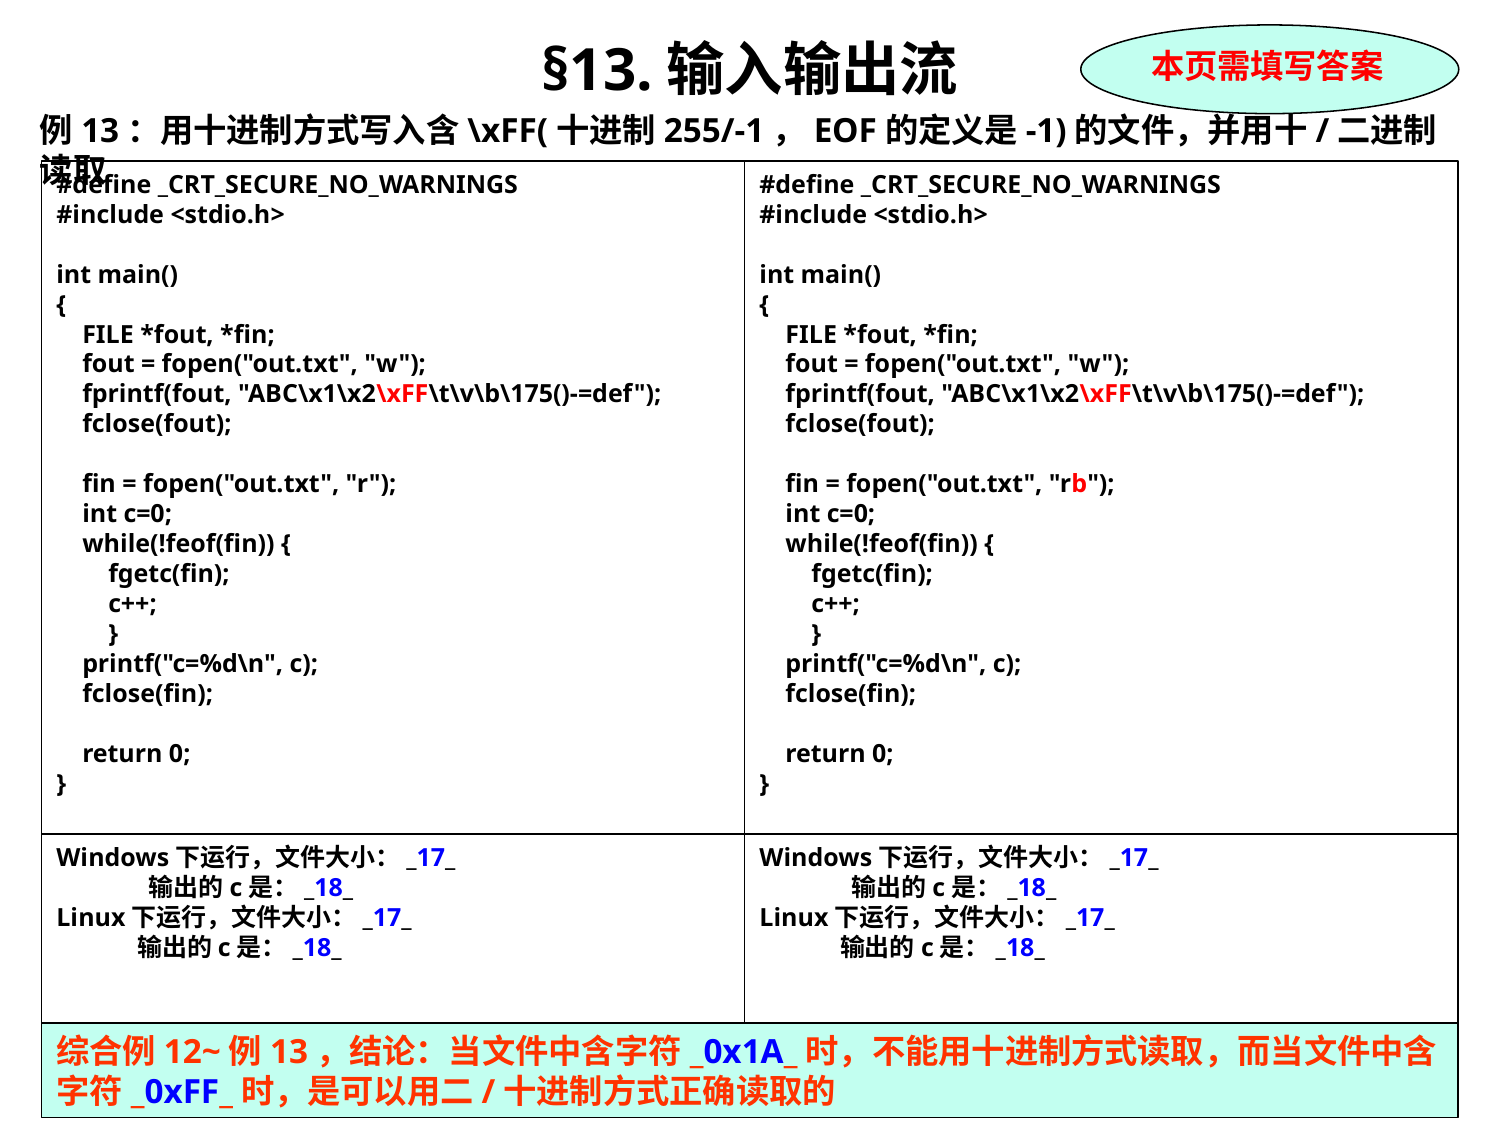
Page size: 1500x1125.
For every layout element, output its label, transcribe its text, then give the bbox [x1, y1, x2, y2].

text_box #define _CRT_SECURE_NO_WARNINGS #include <stdio.h> int main() { FILE *fout, *fin; fout = fopen("out.txt", "w"); fprintf(fout, "ABC\x1\x2\xFF\t\v\b\175()-=def"); fclose(fout); fin = fopen("out.txt", "r"); int c=0; while(!feof(fin)) { fgetc(fin); c++; } printf("c=%d\n", c); fclose(fin); return 0; } [41, 160, 744, 834]
text_box 综合例12~例13，结论：当文件中含字符_0x1A_时，不能用十进制方式读取，而当文件中含字符_0xFF_时，是可以用二/十进制方式正确读取的 [41, 1023, 1459, 1118]
text_box 本页需填写答案 [1080, 24, 1459, 114]
text_box Windows下运行，文件大小：_17_ 输出的c是：_18_ Linux下运行，文件大小：_17_ 输出的c是：_18_ [744, 834, 1459, 1023]
subtitle §13.输入输出流 例13：用十进制方式写入含\xFF(十进制255/-1，EOF的定义是-1)的文件，并用十/二进制读取 [24, 24, 1475, 1100]
text_box Windows下运行，文件大小：_17_ 输出的c是：_18_ Linux下运行，文件大小：_17_ 输出的c是：_18_ [41, 834, 744, 1023]
text_box #define _CRT_SECURE_NO_WARNINGS #include <stdio.h> int main() { FILE *fout, *fin; fout = fopen("out.txt", "w"); fprintf(fout, "ABC\x1\x2\xFF\t\v\b\175()-=def"); fclose(fout); fin = fopen("out.txt", "rb"); int c=0; while(!feof(fin)) { fgetc(fin); c++; } printf("c=%d\n", c); fclose(fin); return 0; } [744, 160, 1459, 834]
